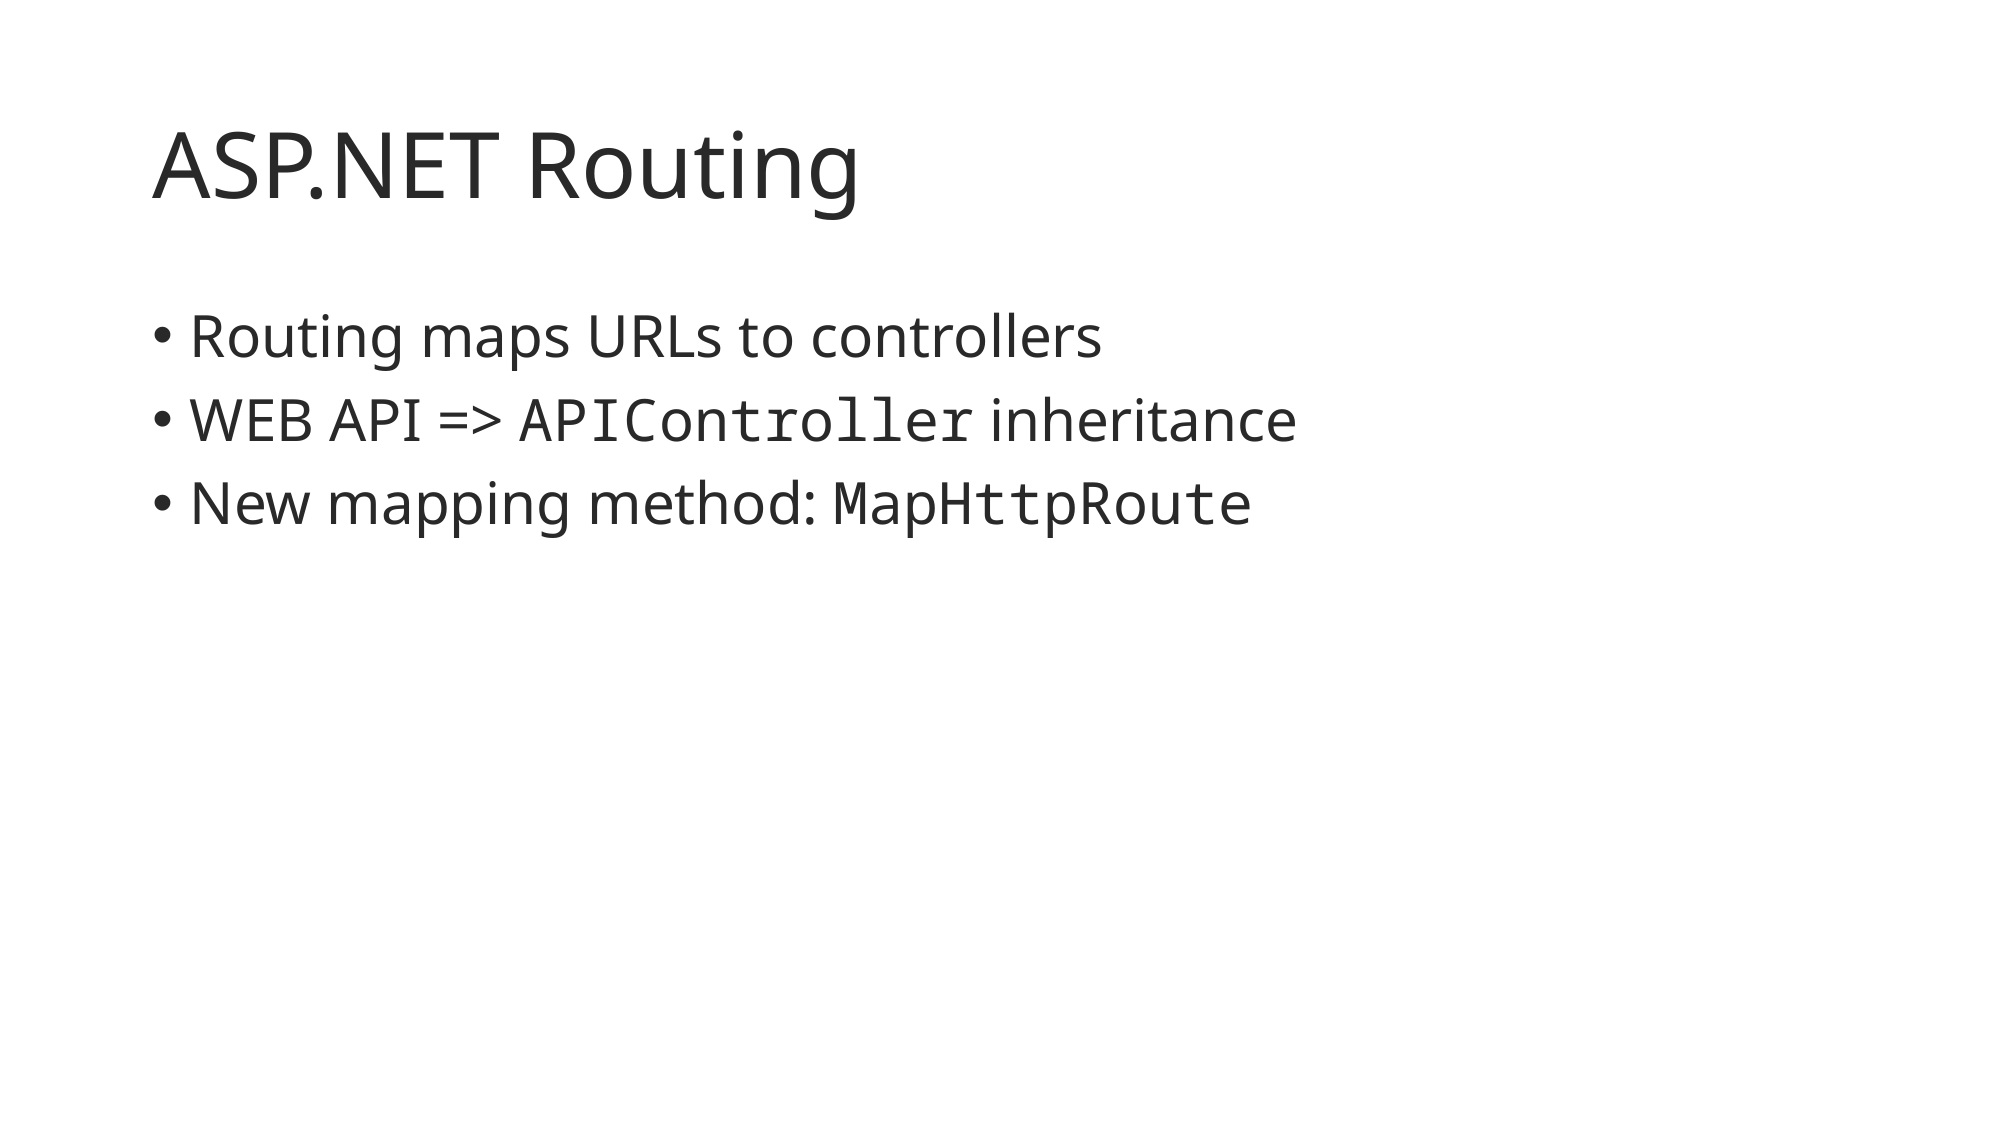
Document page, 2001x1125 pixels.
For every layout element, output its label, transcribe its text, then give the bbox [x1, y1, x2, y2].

title ASP.NET Routing [137, 59, 1863, 278]
list Routing maps URLs to controllers WEB API => APIController inheritance New mapping method: MapHttpRoute [137, 299, 1863, 1014]
